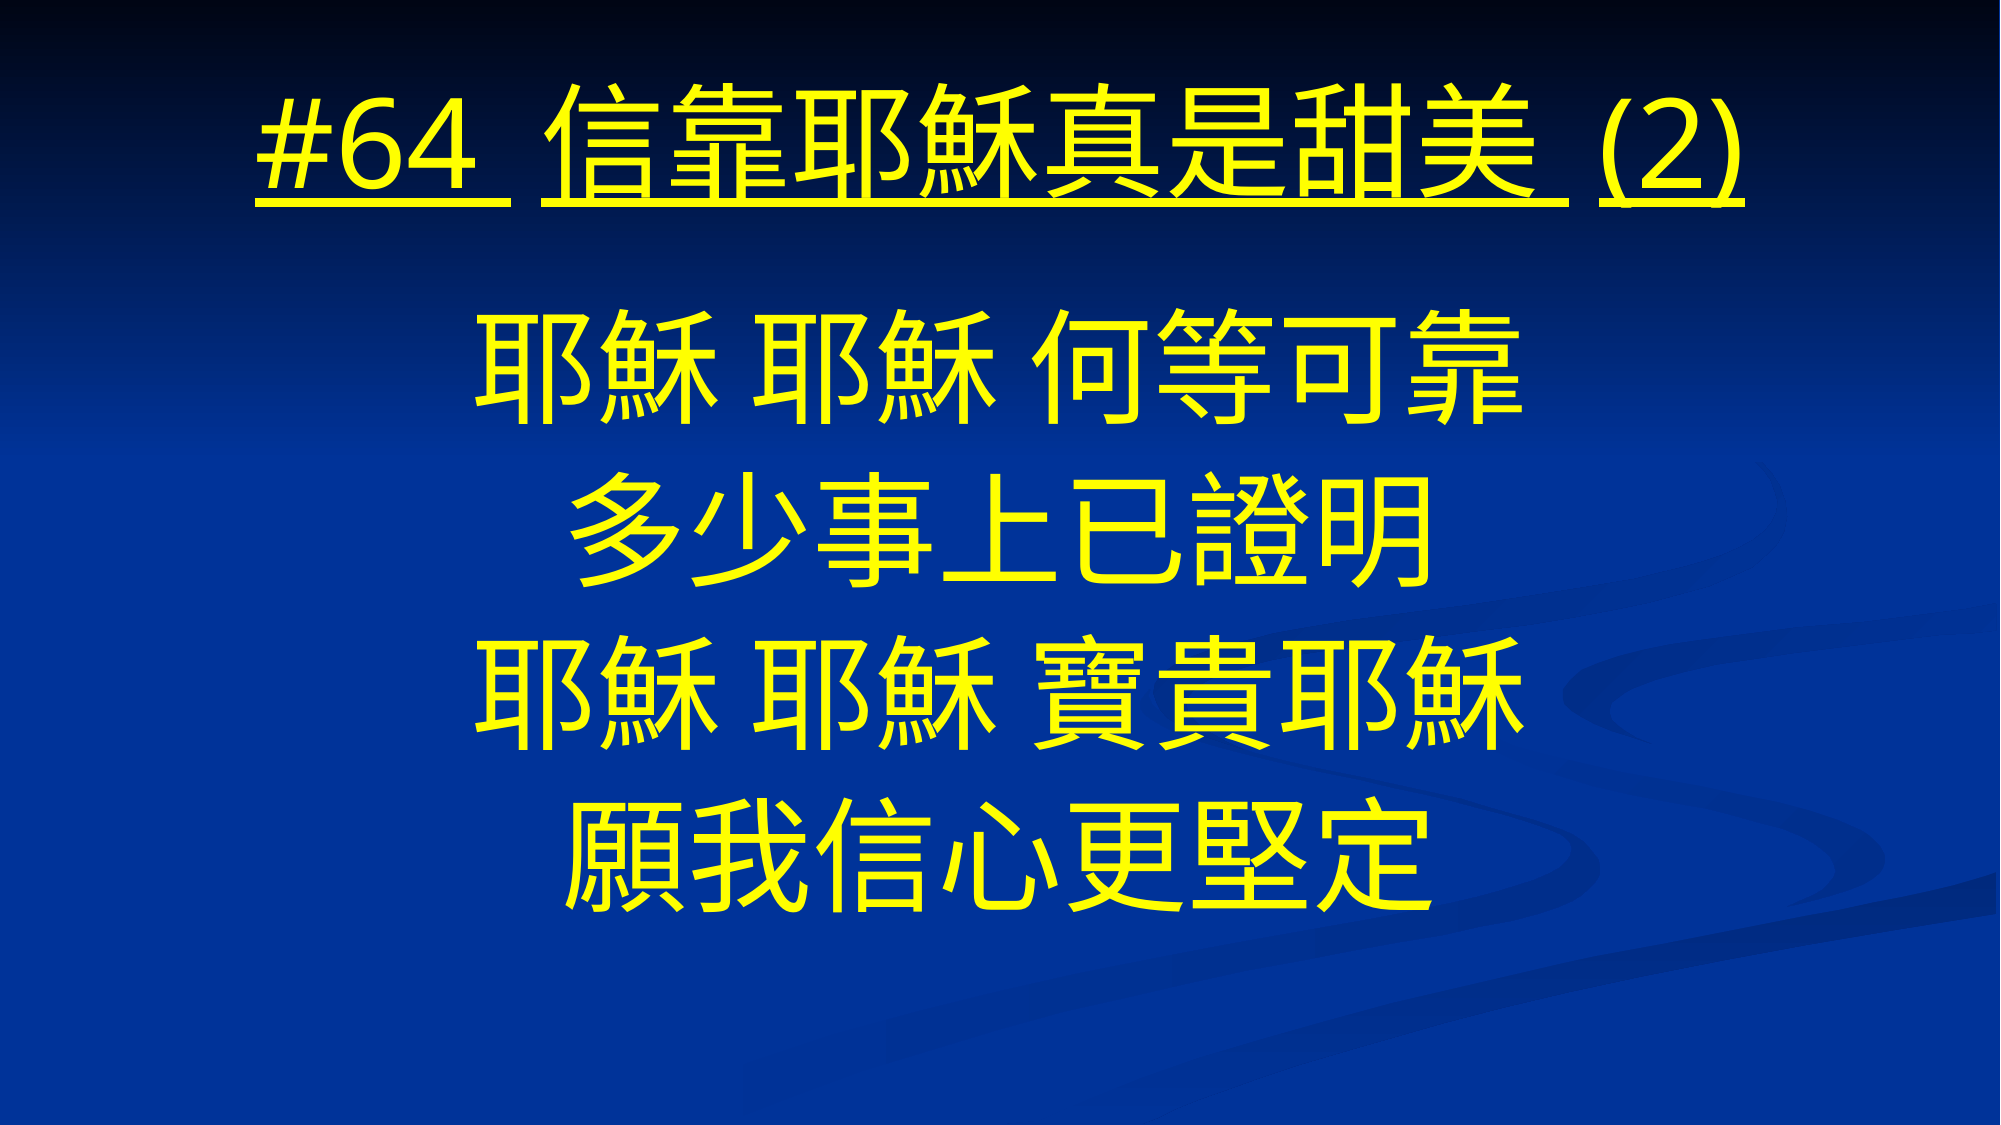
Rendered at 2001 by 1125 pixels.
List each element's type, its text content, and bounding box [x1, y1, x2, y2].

list 耶穌 耶穌 何等可靠 多少事上已證明 耶穌 耶穌 寶貴耶穌 願我信心更堅定 [54, 282, 1945, 1025]
title #64 信靠耶穌真是甜美 (2) [99, 45, 1900, 233]
